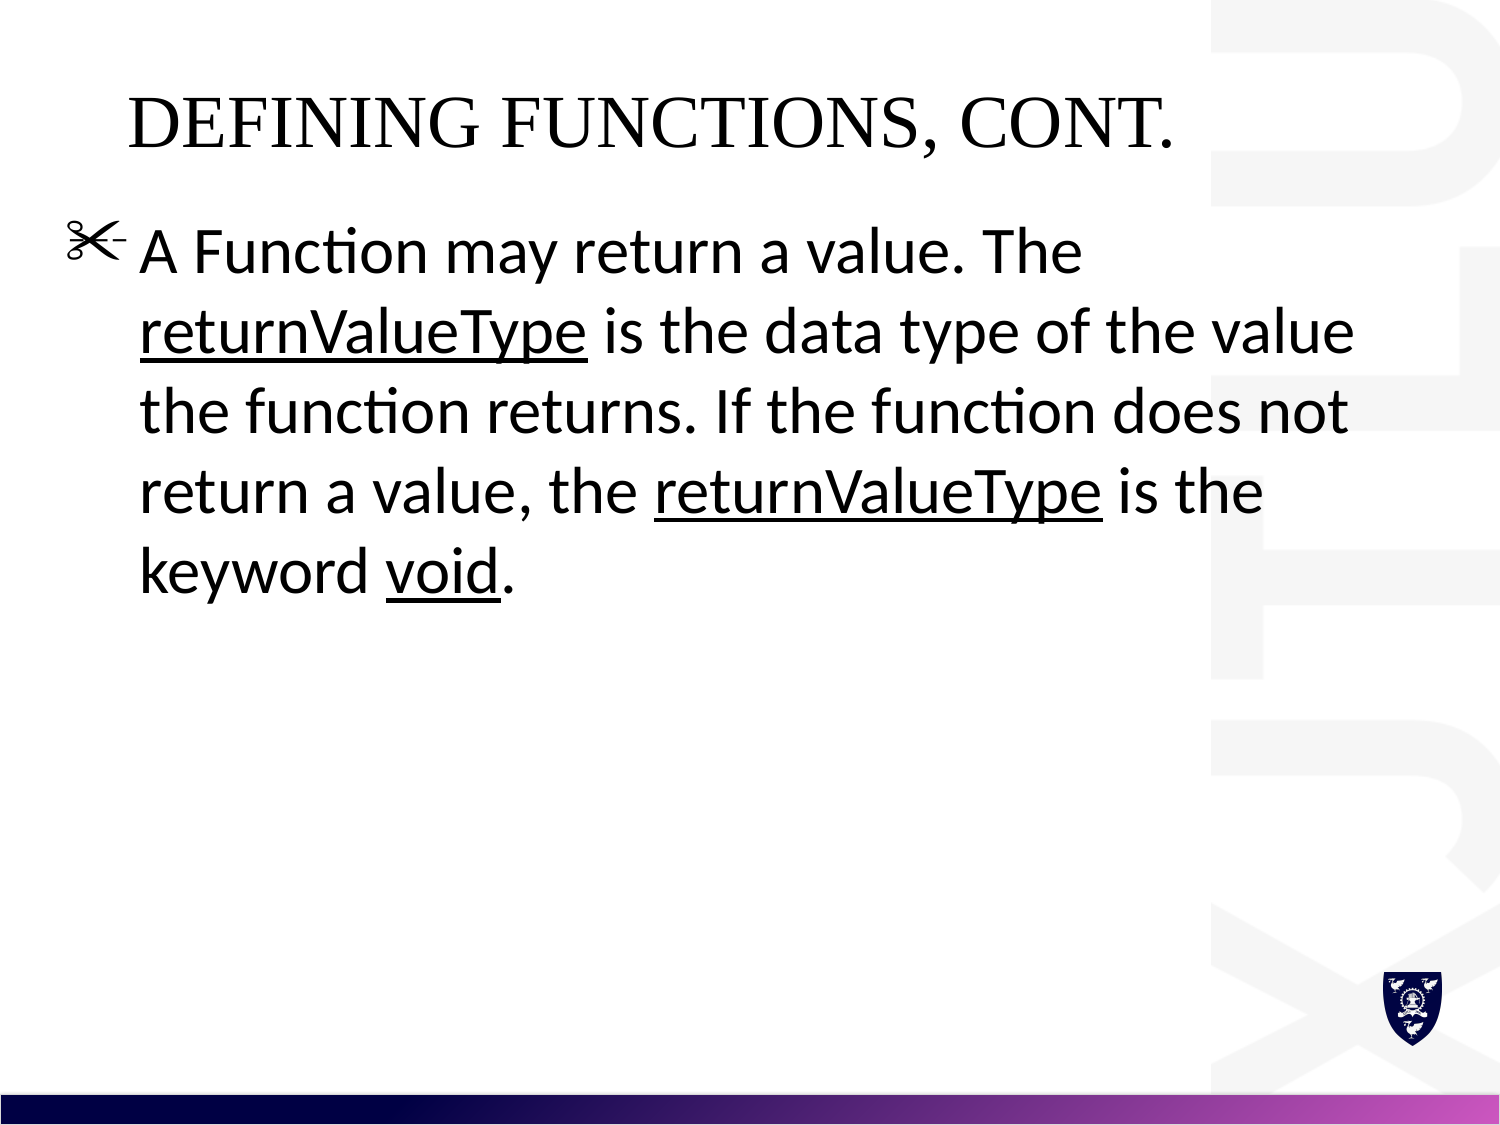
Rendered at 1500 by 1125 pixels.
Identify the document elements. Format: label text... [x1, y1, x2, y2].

slide_number [1074, 1042, 1425, 1103]
title Defining Functions, cont. [112, 0, 1388, 199]
text_box A Function may return a value. The returnValueType is the data type of the value the function returns. If the function does not return a value, the returnValueType is the keyword void. [49, 199, 1475, 615]
picture [1383, 972, 1442, 1046]
